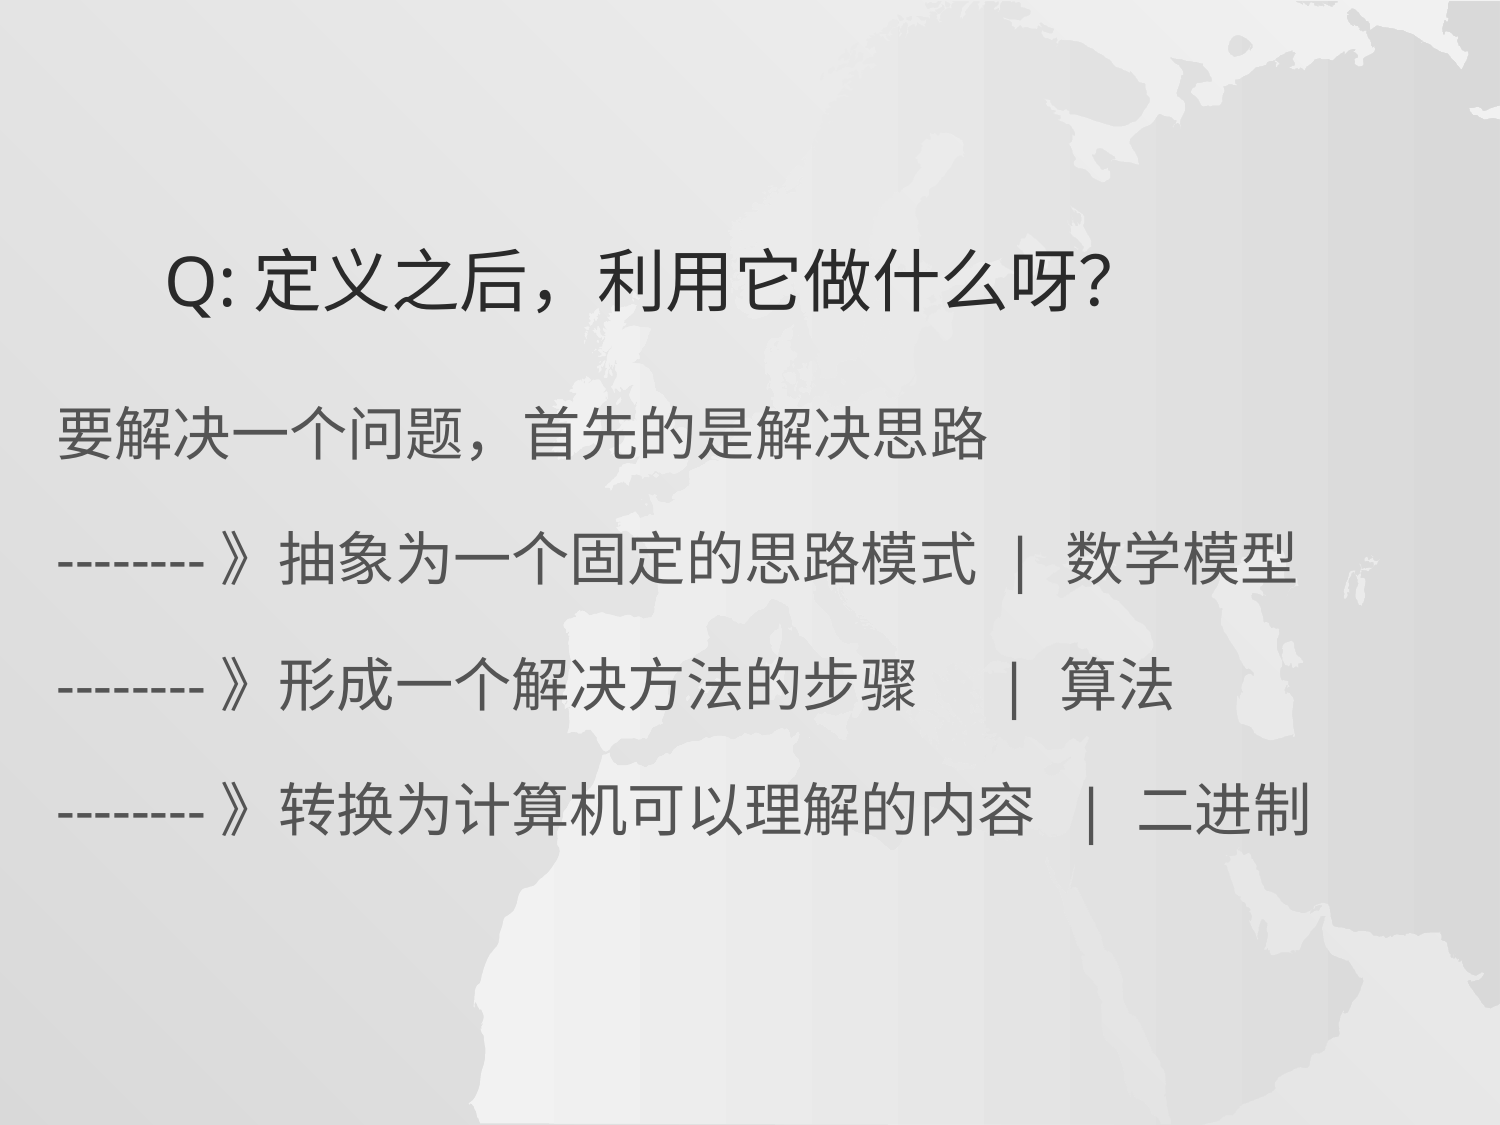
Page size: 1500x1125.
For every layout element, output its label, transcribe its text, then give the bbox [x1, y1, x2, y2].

title Q:定义之后，利用它做什么呀？ [149, 160, 1199, 329]
subtitle 要解决一个问题，首先的是解决思路 --------》抽象为一个固定的思路模式 | 数学模型 --------》形成一个解决方法的步骤 | 算法 --------》转换为计算机可以理解的内容 | 二进制 [41, 397, 1447, 1024]
